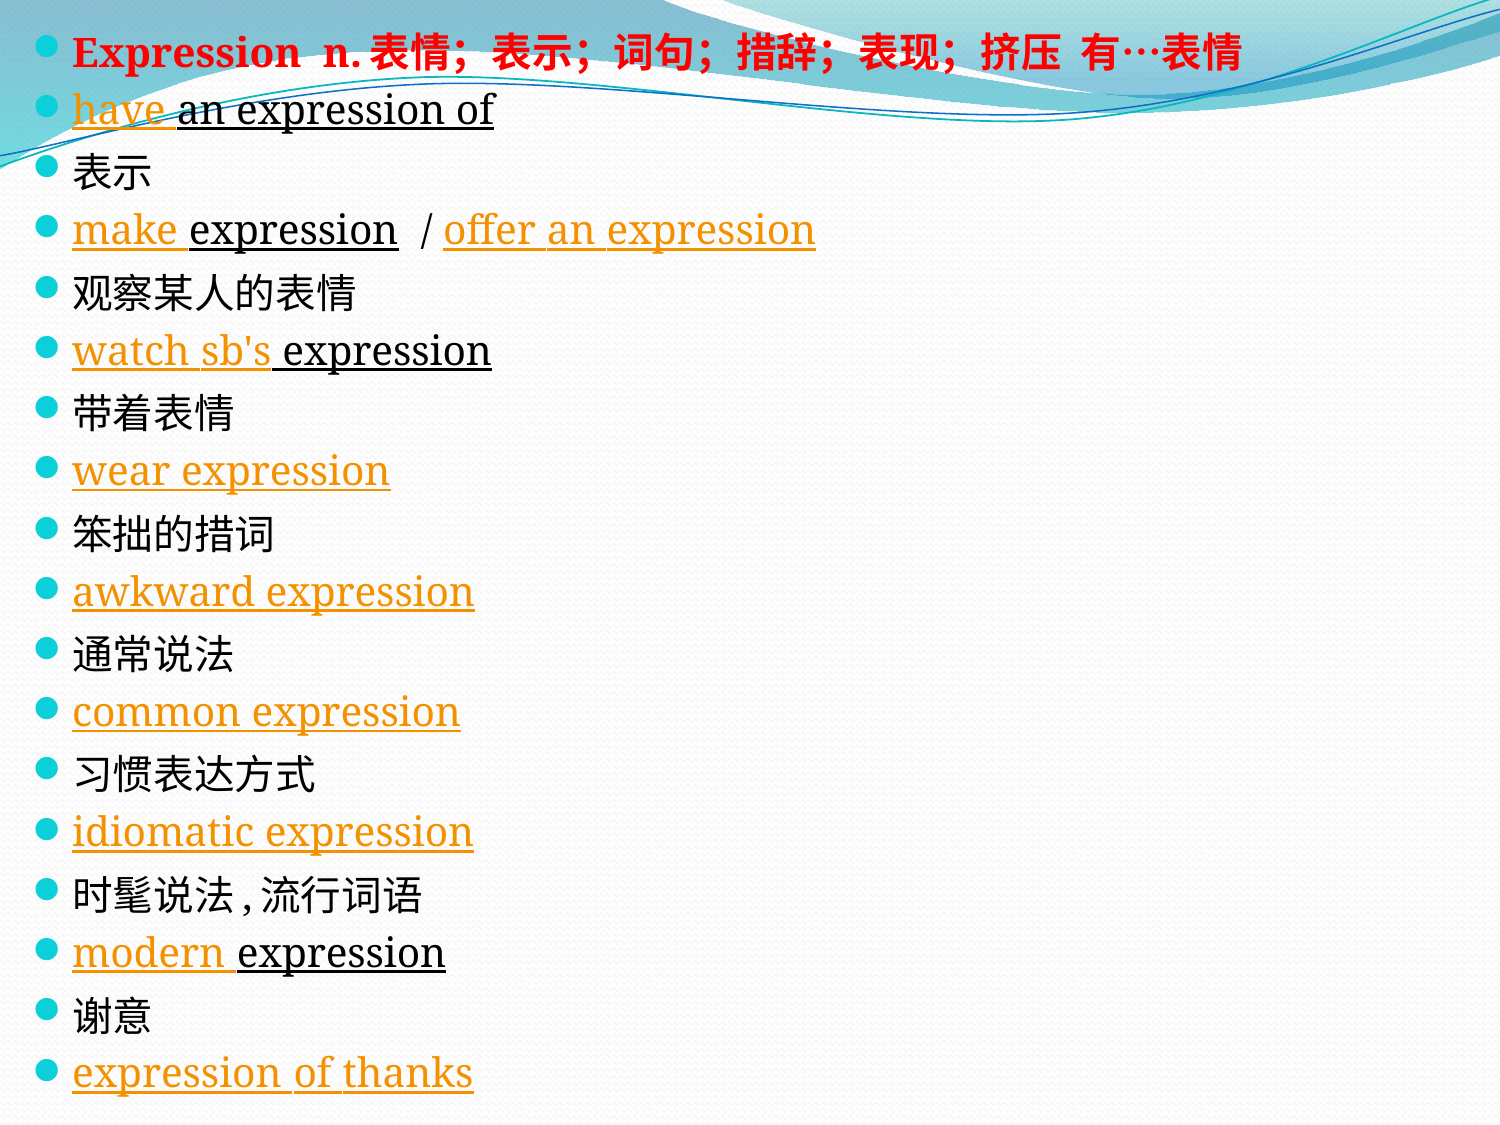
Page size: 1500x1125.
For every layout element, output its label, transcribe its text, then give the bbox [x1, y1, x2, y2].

list Expression n.表情；表示；词句；措辞；表现；挤压 有…表情 have an expression of 表示 make expression / offer an expression 观察某人的表情 watch sb's expression 带着表情 wear expression 笨拙的措词 awkward expression 通常说法 common expression 习惯表达方式 idiomatic expression 时髦说法,流行词语 modern expression 谢意 expression of thanks [17, 19, 1483, 1118]
